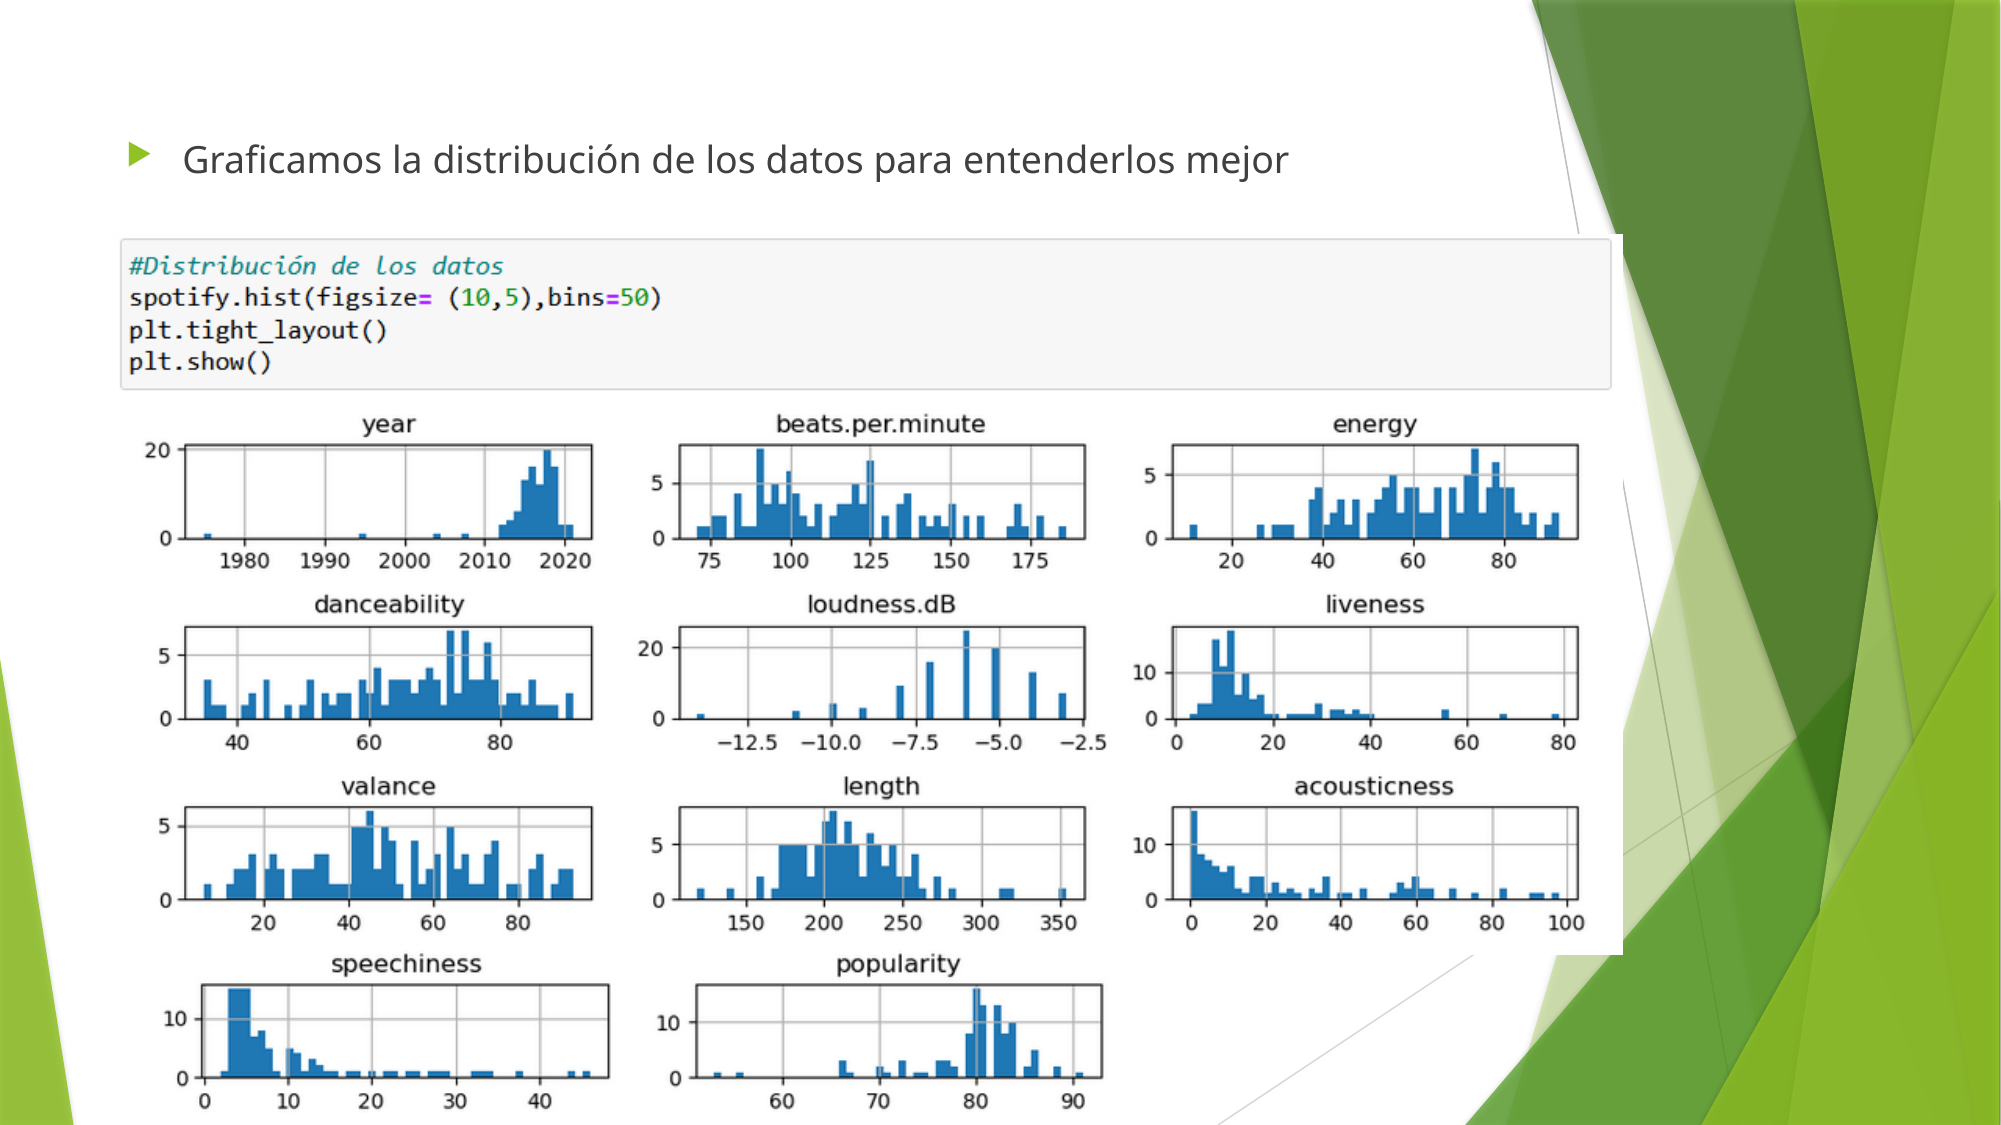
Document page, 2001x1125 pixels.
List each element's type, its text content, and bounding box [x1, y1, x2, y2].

picture [110, 234, 1623, 1125]
list Graficamos la distribución de los datos para entenderlos mejor [111, 128, 1522, 233]
